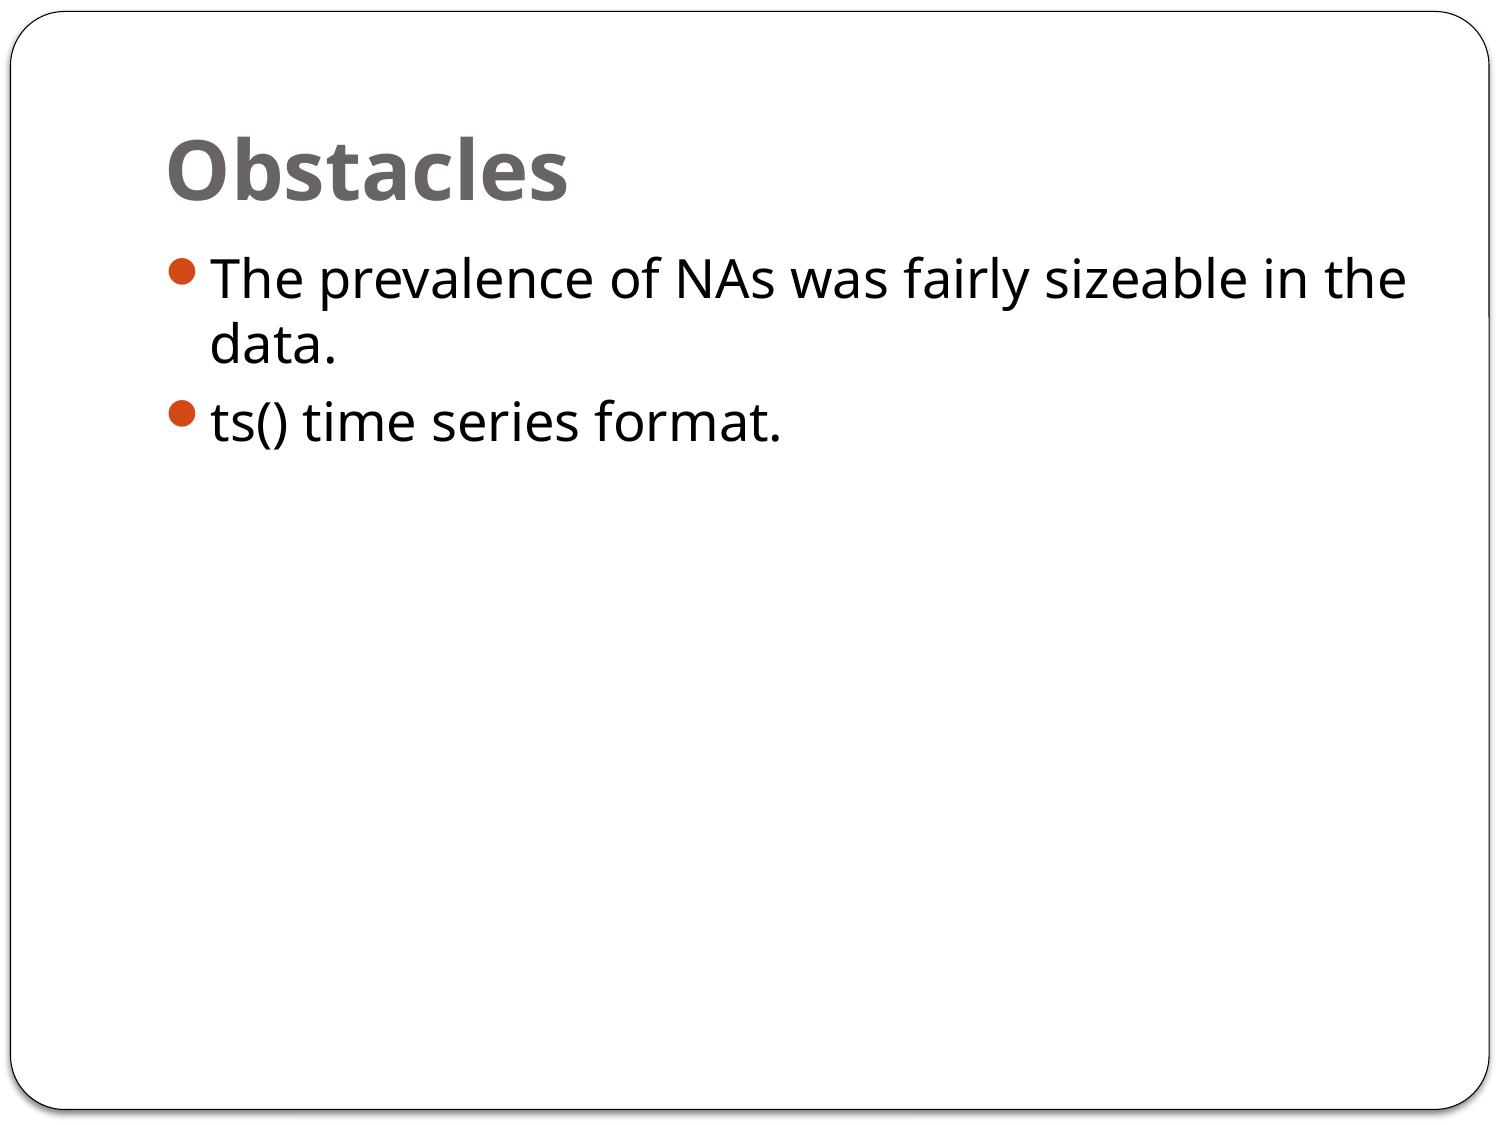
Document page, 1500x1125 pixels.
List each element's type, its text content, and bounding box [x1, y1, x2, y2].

title Obstacles [150, 45, 1425, 233]
list The prevalence of NAs was fairly sizeable in the data. ts() time series format. [150, 237, 1425, 988]
